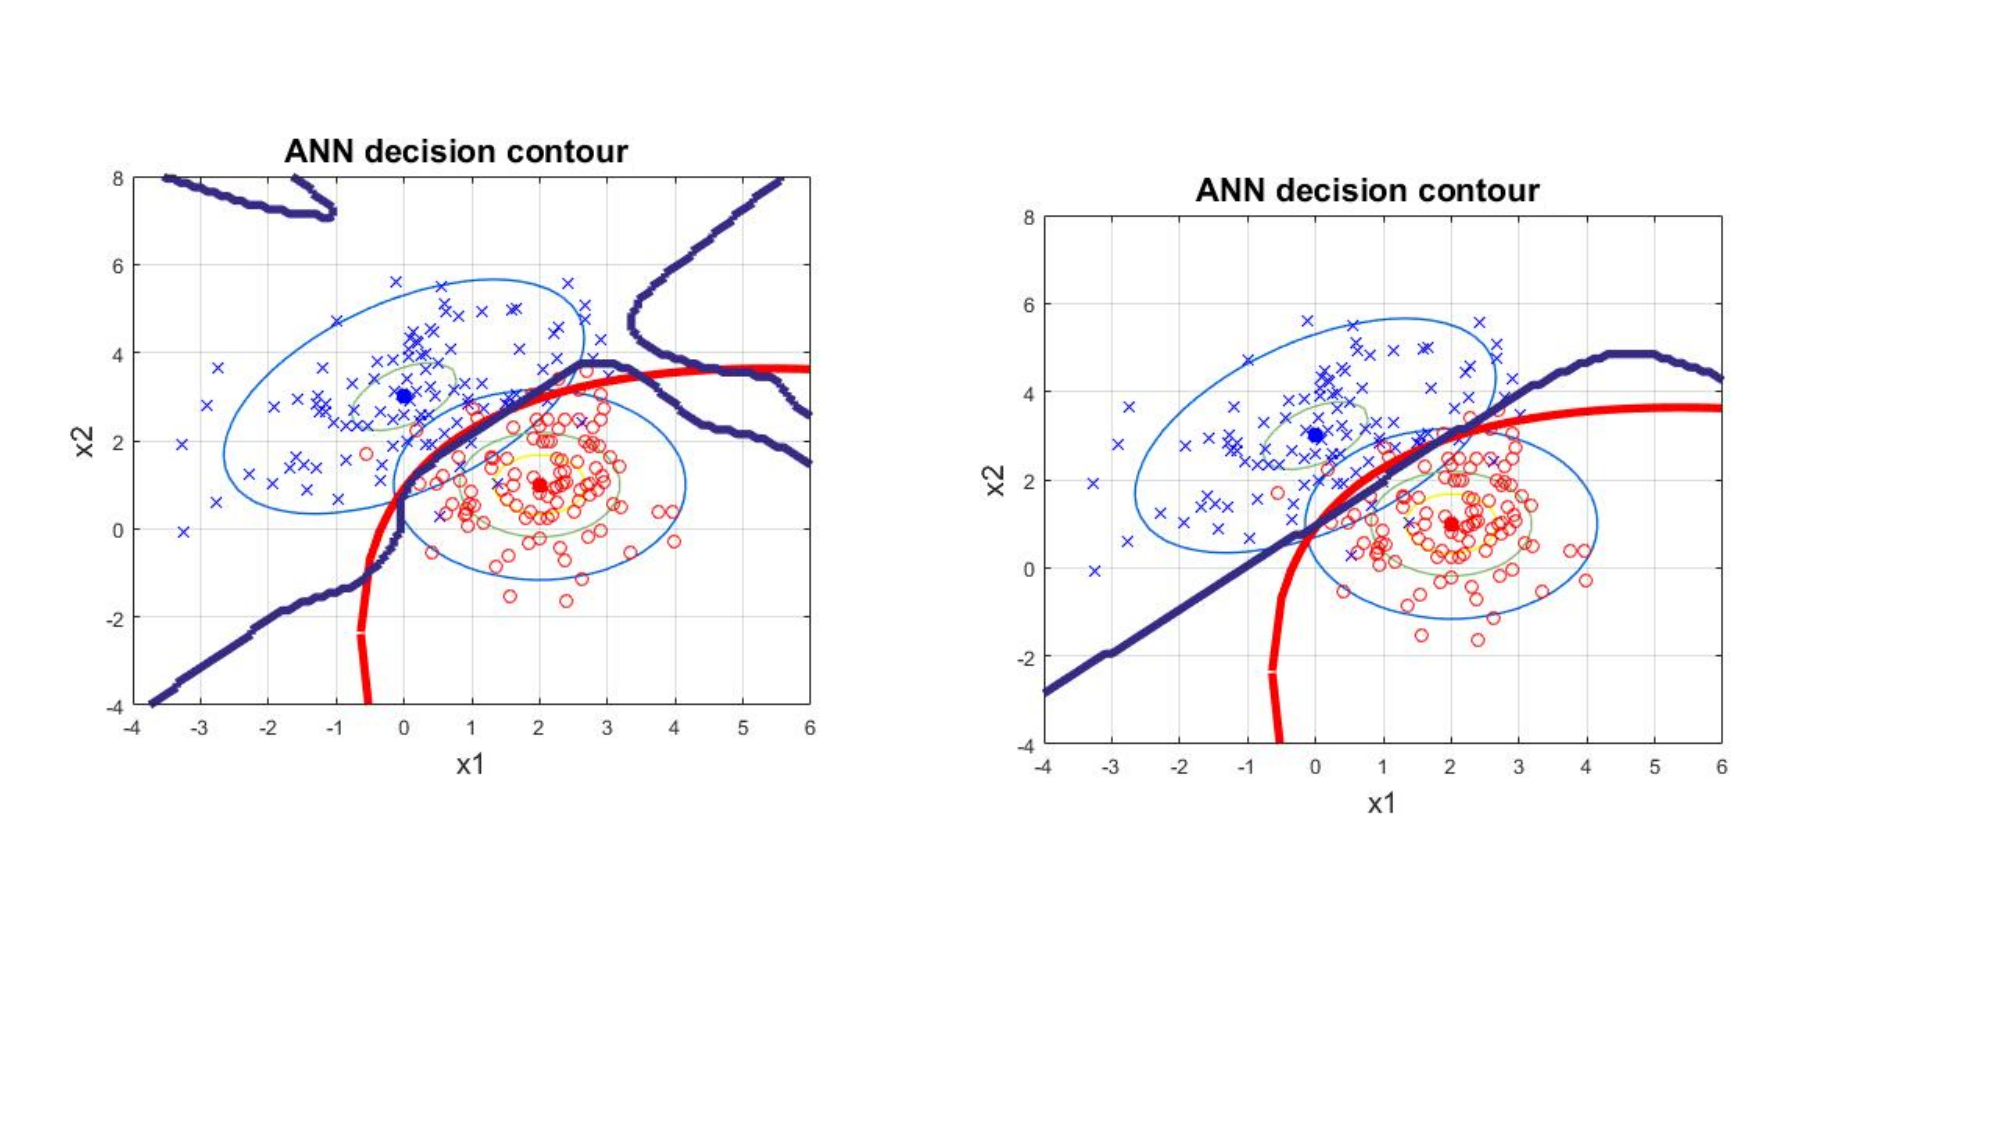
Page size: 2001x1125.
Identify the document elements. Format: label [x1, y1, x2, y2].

picture [930, 164, 1806, 821]
picture [18, 125, 895, 782]
